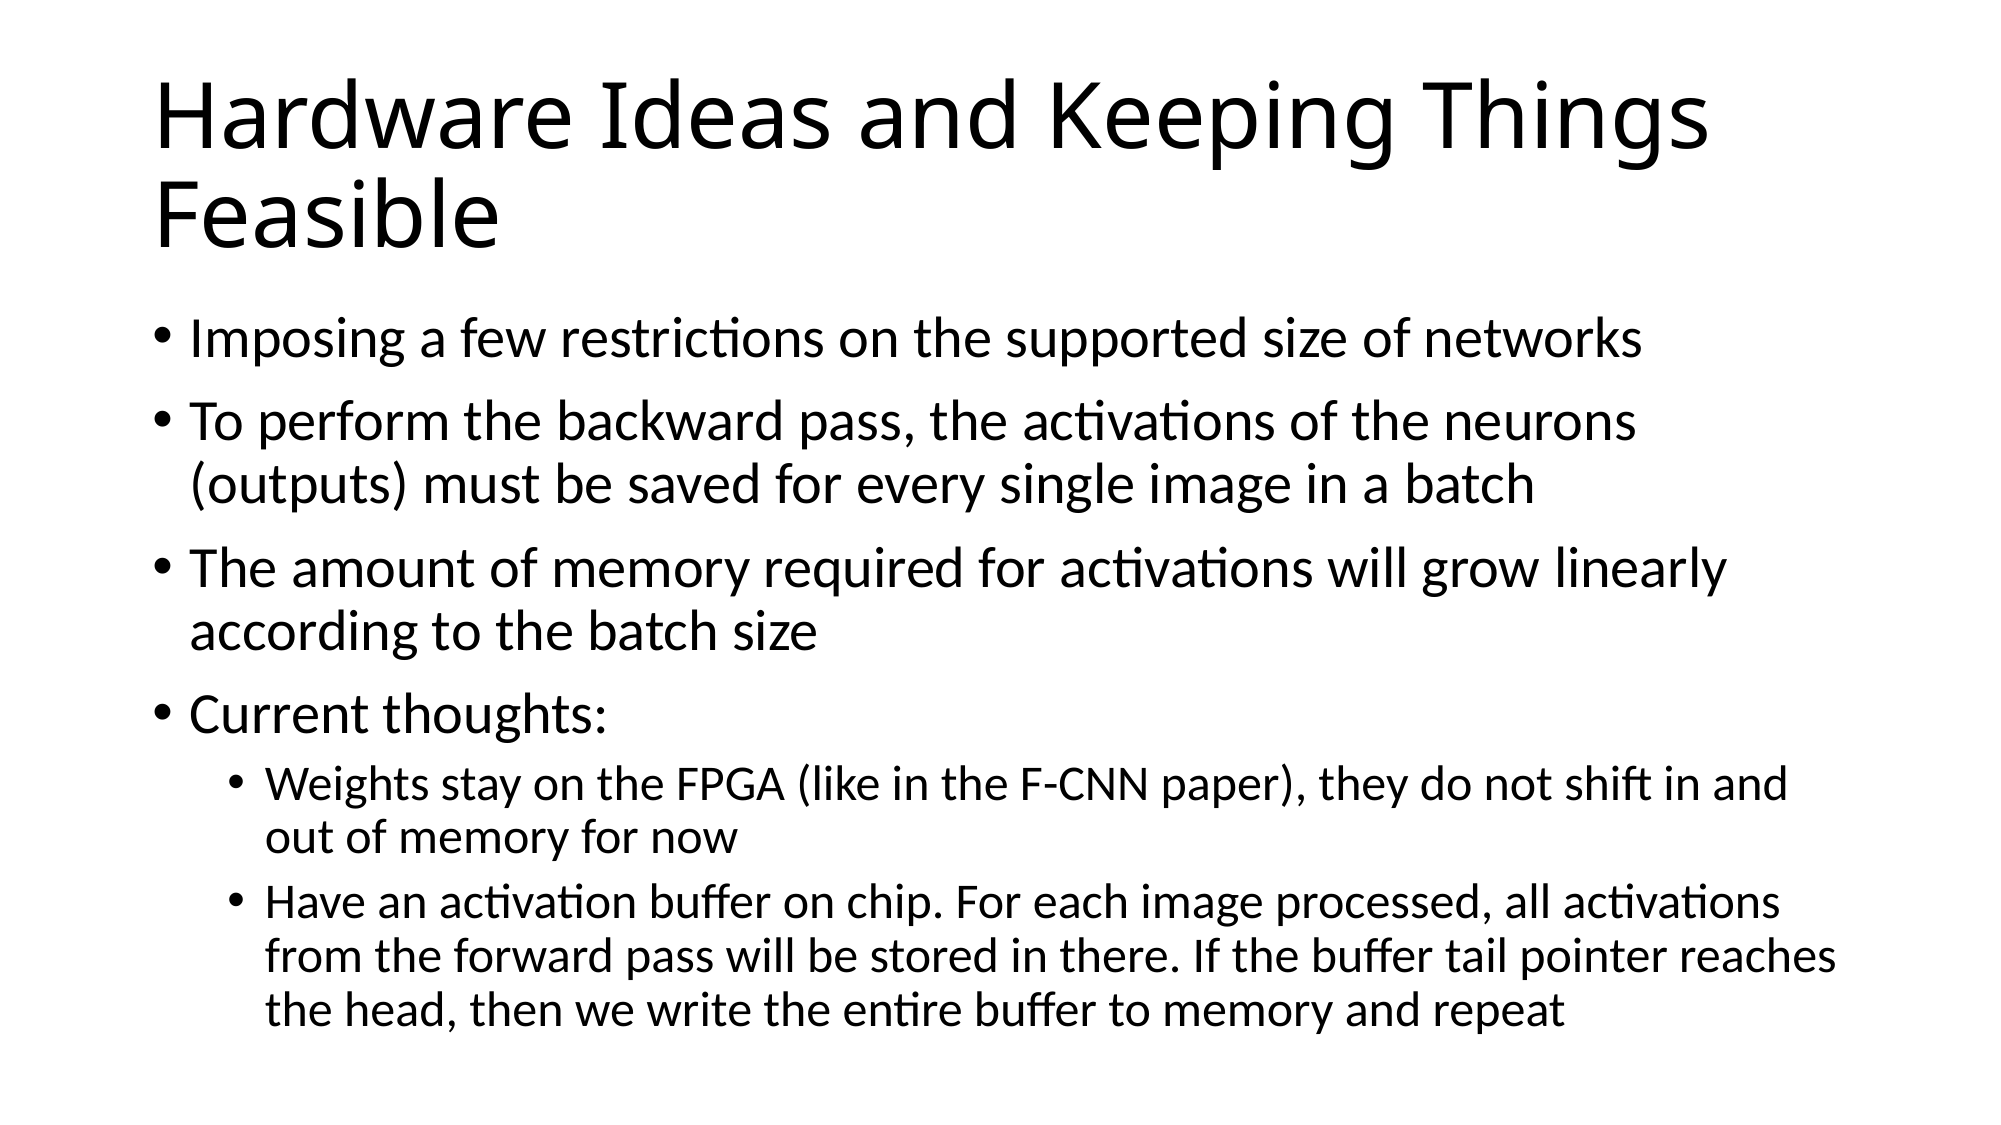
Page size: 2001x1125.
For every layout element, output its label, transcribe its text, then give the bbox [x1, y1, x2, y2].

list Imposing a few restrictions on the supported size of networks To perform the backward pass, the activations of the neurons (outputs) must be saved for every single image in a batch The amount of memory required for activations will grow linearly according to the batch size Current thoughts: Weights stay on the FPGA (like in the F-CNN paper), they do not shift in and out of memory for now Have an activation buffer on chip. For each image processed, all activations from the forward pass will be stored in there. If the buffer tail pointer reaches the head, then we write the entire buffer to memory and repeat [137, 299, 1863, 1103]
title Hardware Ideas and Keeping Things Feasible [137, 59, 1863, 278]
